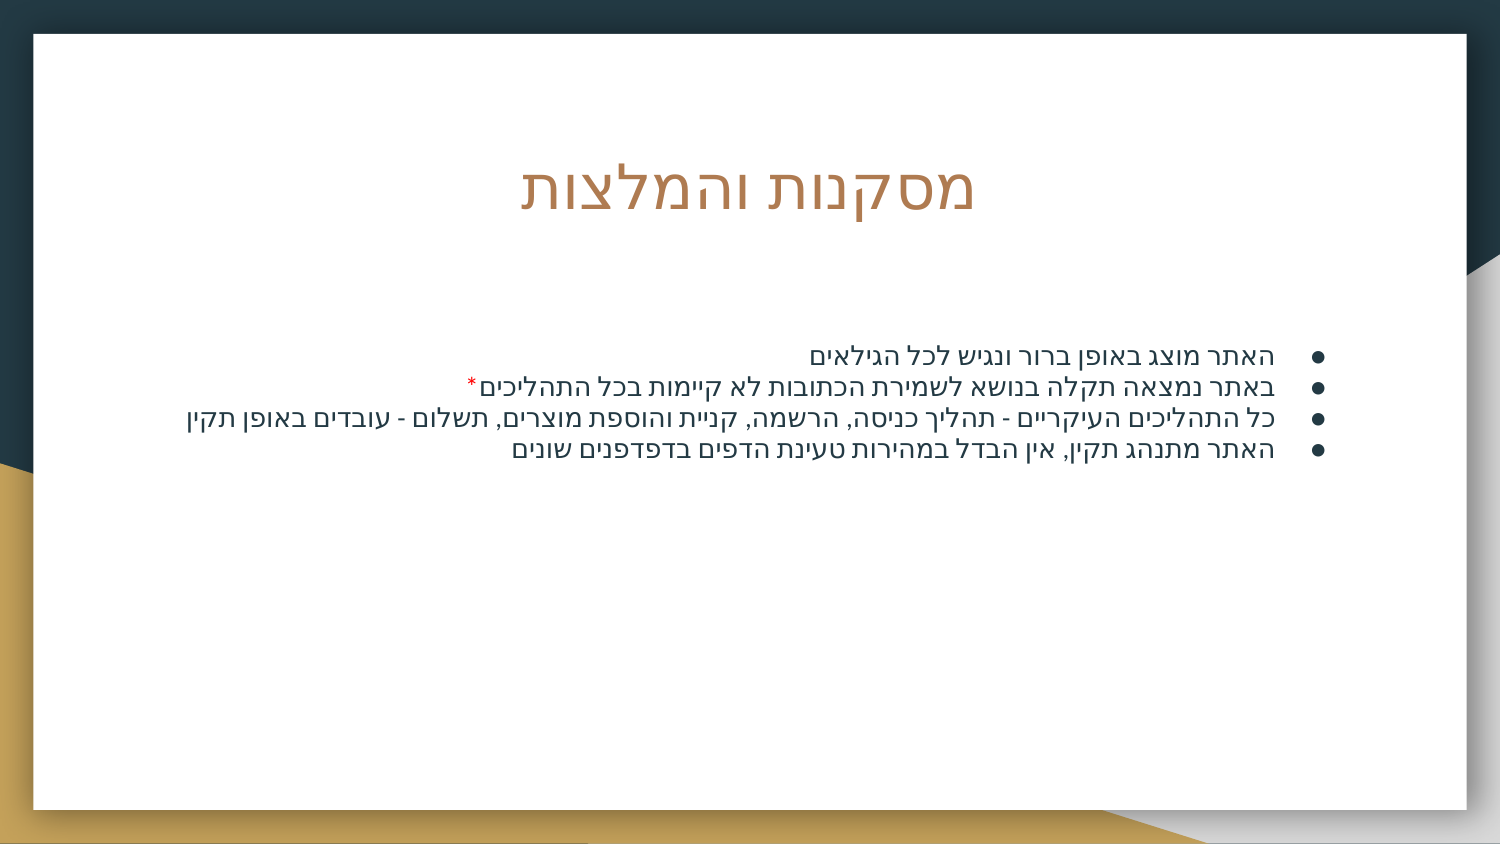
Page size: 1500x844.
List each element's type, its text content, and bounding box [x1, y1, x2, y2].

title מסקנות והמלצות [134, 138, 1366, 296]
list האתר מוצג באופן ברור ונגיש לכל הגילאים באתר נמצאה תקלה בנושא לשמירת הכתובות לא קיימות בכל התהליכים* כל התהליכים העיקריים - תהליך כניסה, הרשמה, קניית והוספת מוצרים, תשלום - עובדים באופן תקין האתר מתנהג תקין, אין הבדל במהירות טעינת הדפים בדפדפנים שונים [134, 326, 1366, 729]
